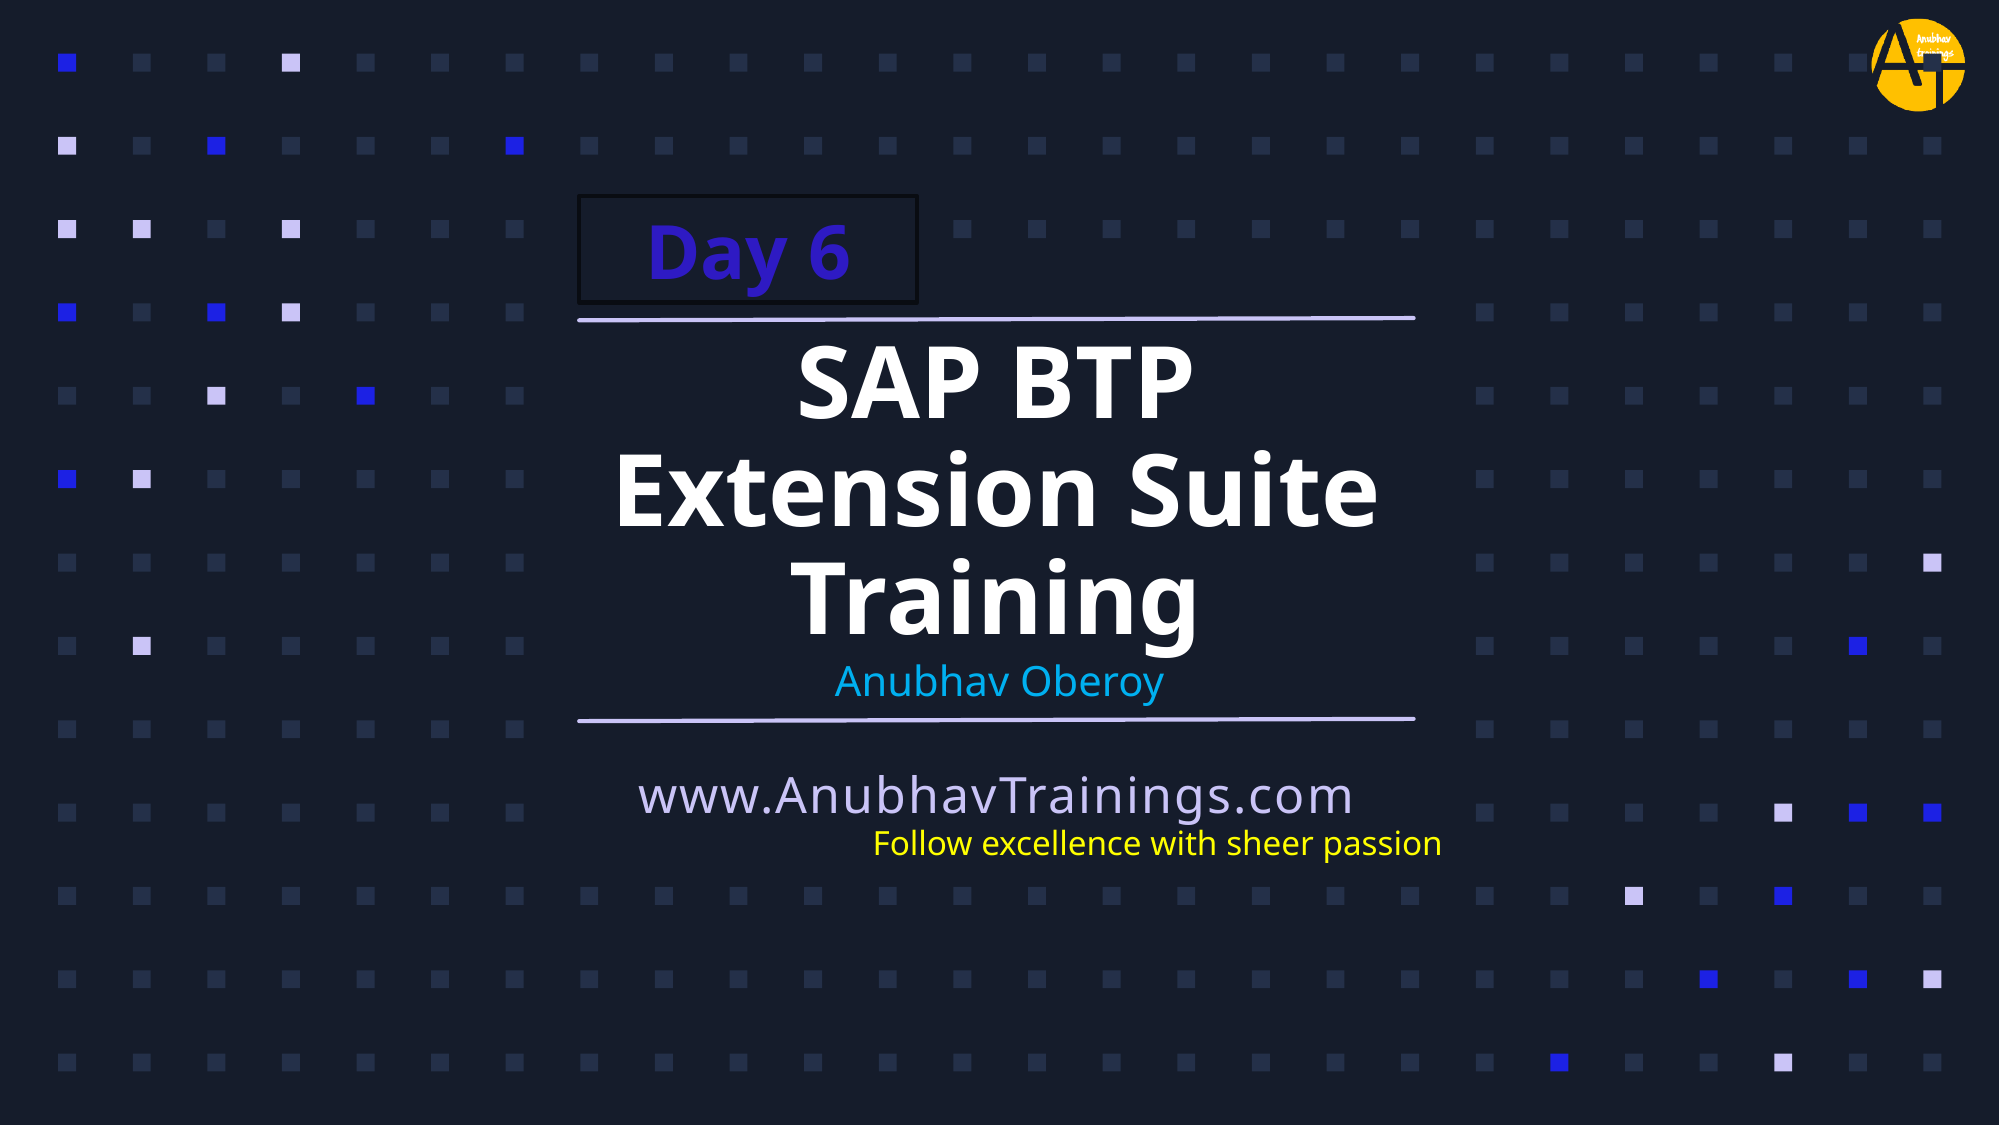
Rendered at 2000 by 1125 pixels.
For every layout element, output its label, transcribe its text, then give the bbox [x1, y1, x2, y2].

title SAP BTP Extension Suite Training [579, 426, 1414, 563]
text_box Day 6 [577, 194, 919, 305]
subtitle www.AnubhavTrainings.com [579, 753, 1414, 841]
picture [1862, 12, 1970, 119]
text_box Anubhav Oberoy [540, 645, 1459, 733]
text_box Follow excellence with sheer passion [858, 814, 1509, 870]
